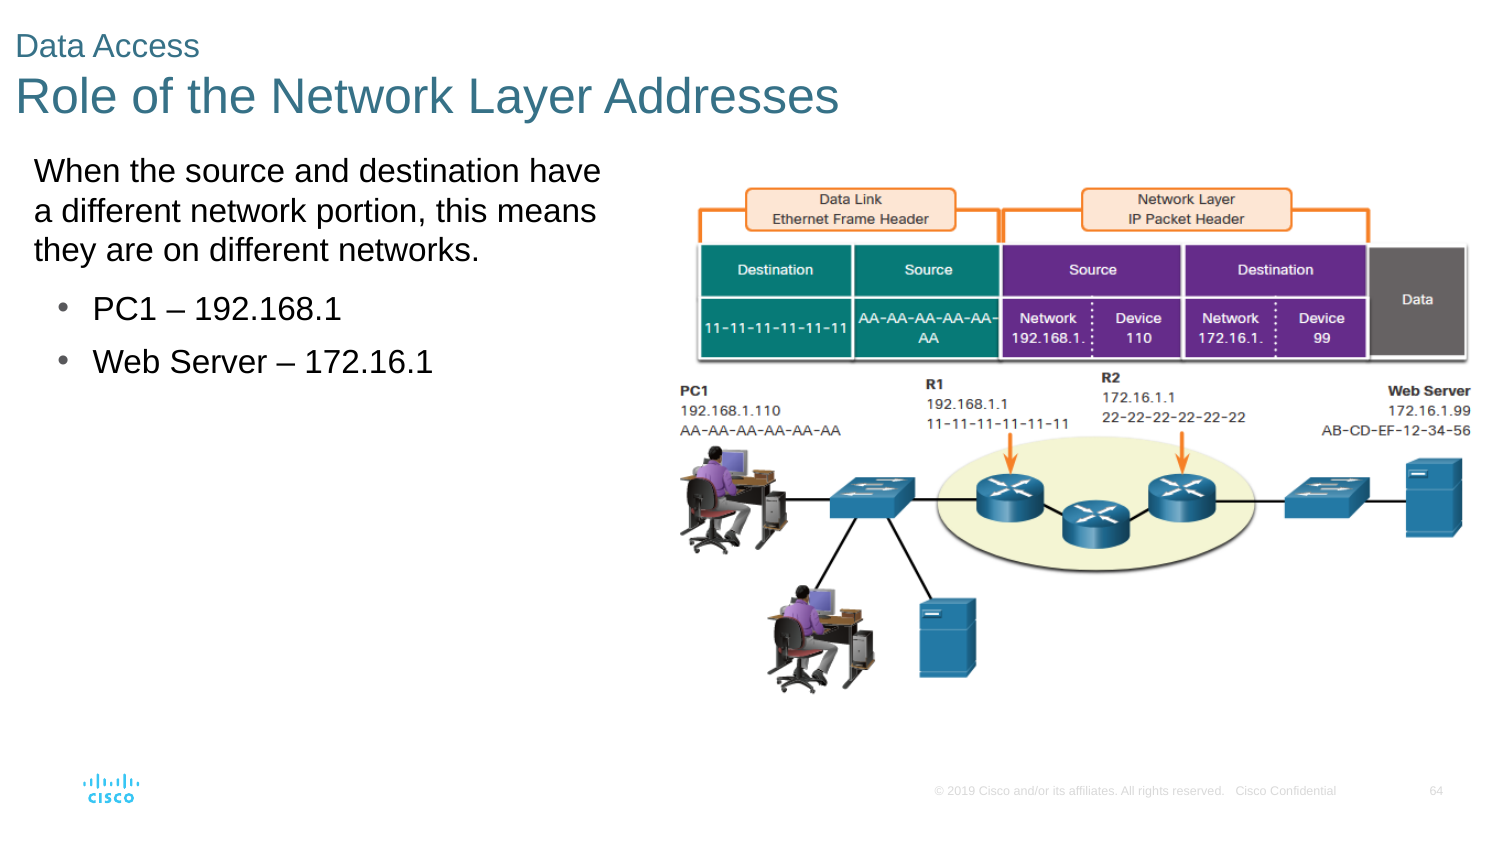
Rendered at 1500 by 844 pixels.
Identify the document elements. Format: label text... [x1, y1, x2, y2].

picture [679, 169, 1482, 702]
list When the source and destination have a different network portion, this means they are on different networks. PC1 – 192.168.1 Web Server – 172.16.1 [18, 141, 653, 731]
title Data Access Role of the Network Layer Addresses [0, 6, 1500, 142]
